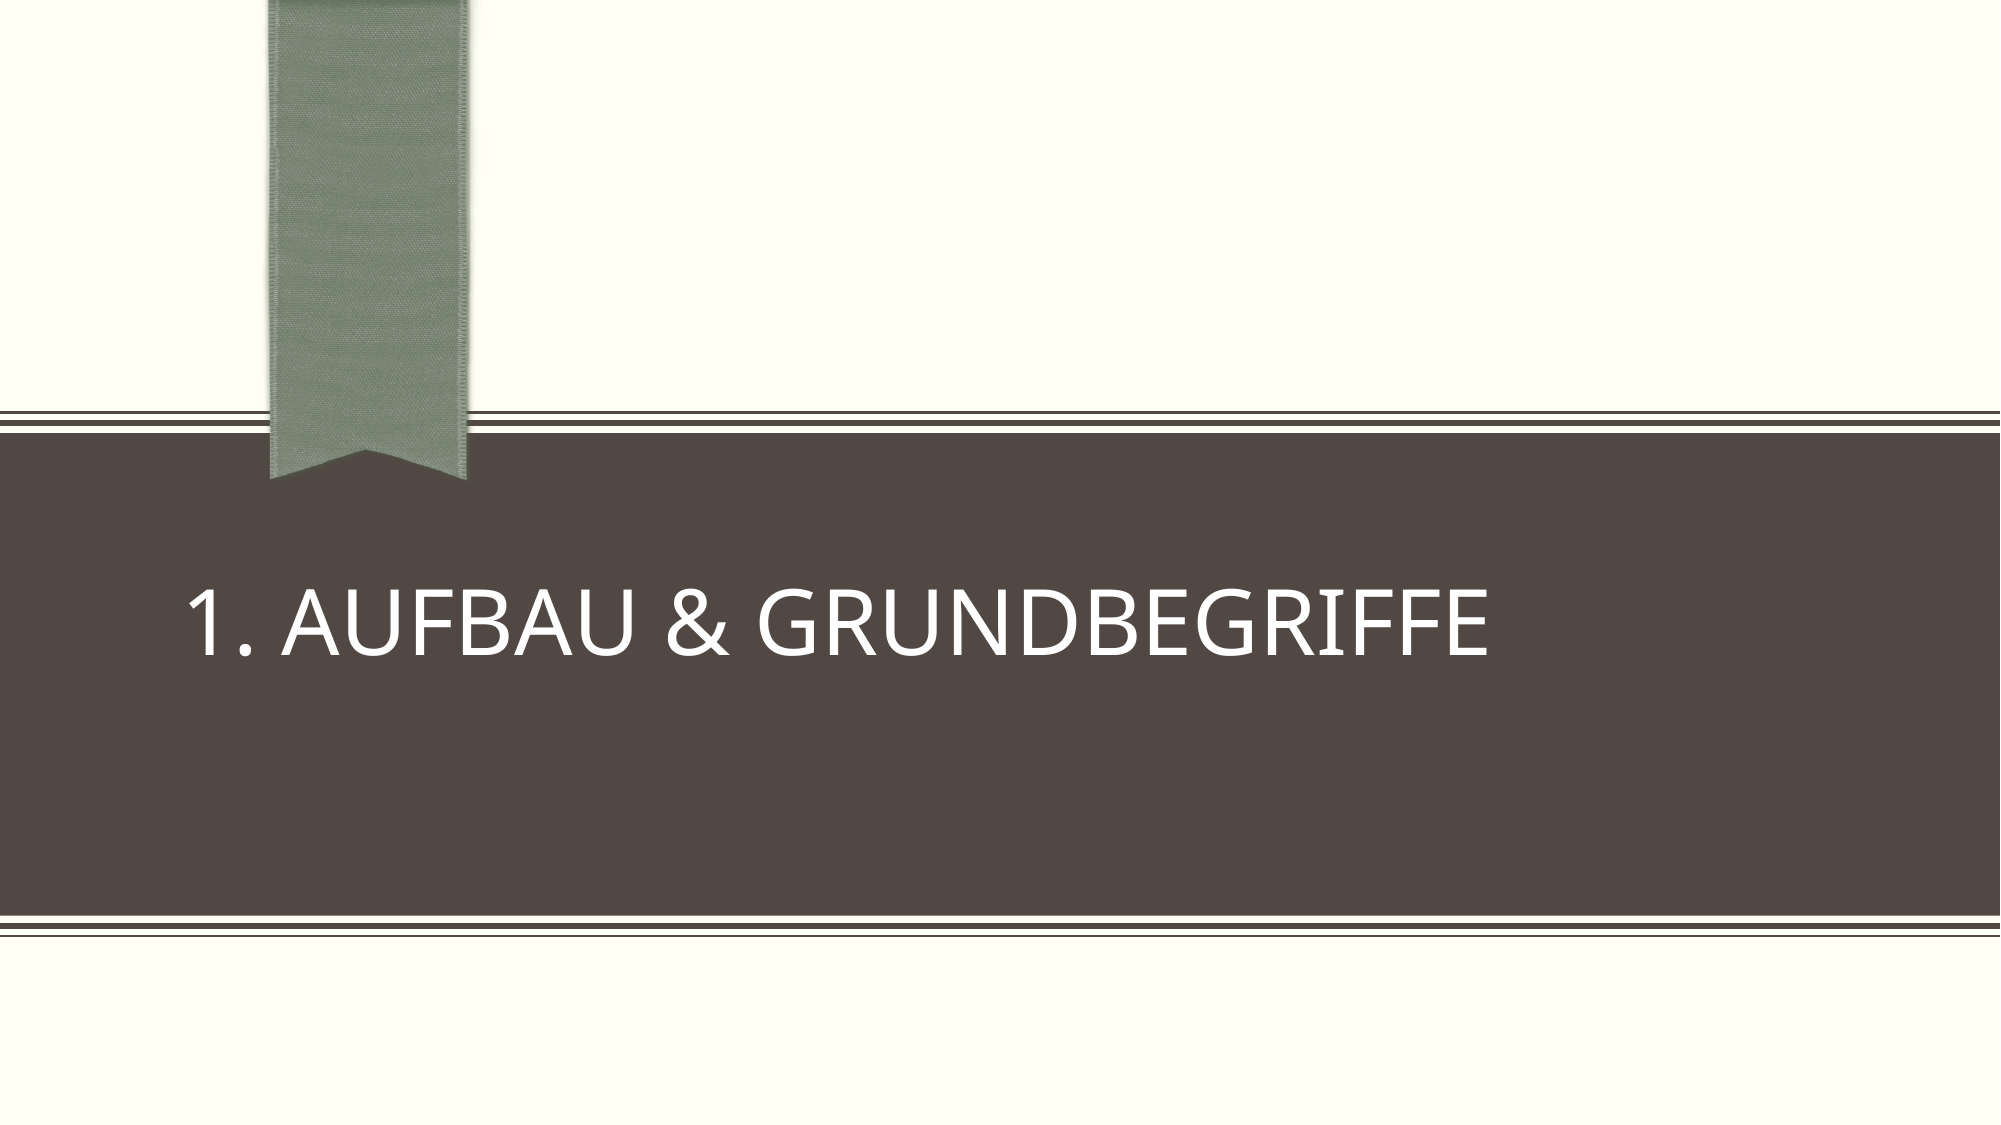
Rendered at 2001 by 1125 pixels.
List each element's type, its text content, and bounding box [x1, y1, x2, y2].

title 1. Aufbau & Grundbegriffe [181, 487, 1834, 764]
